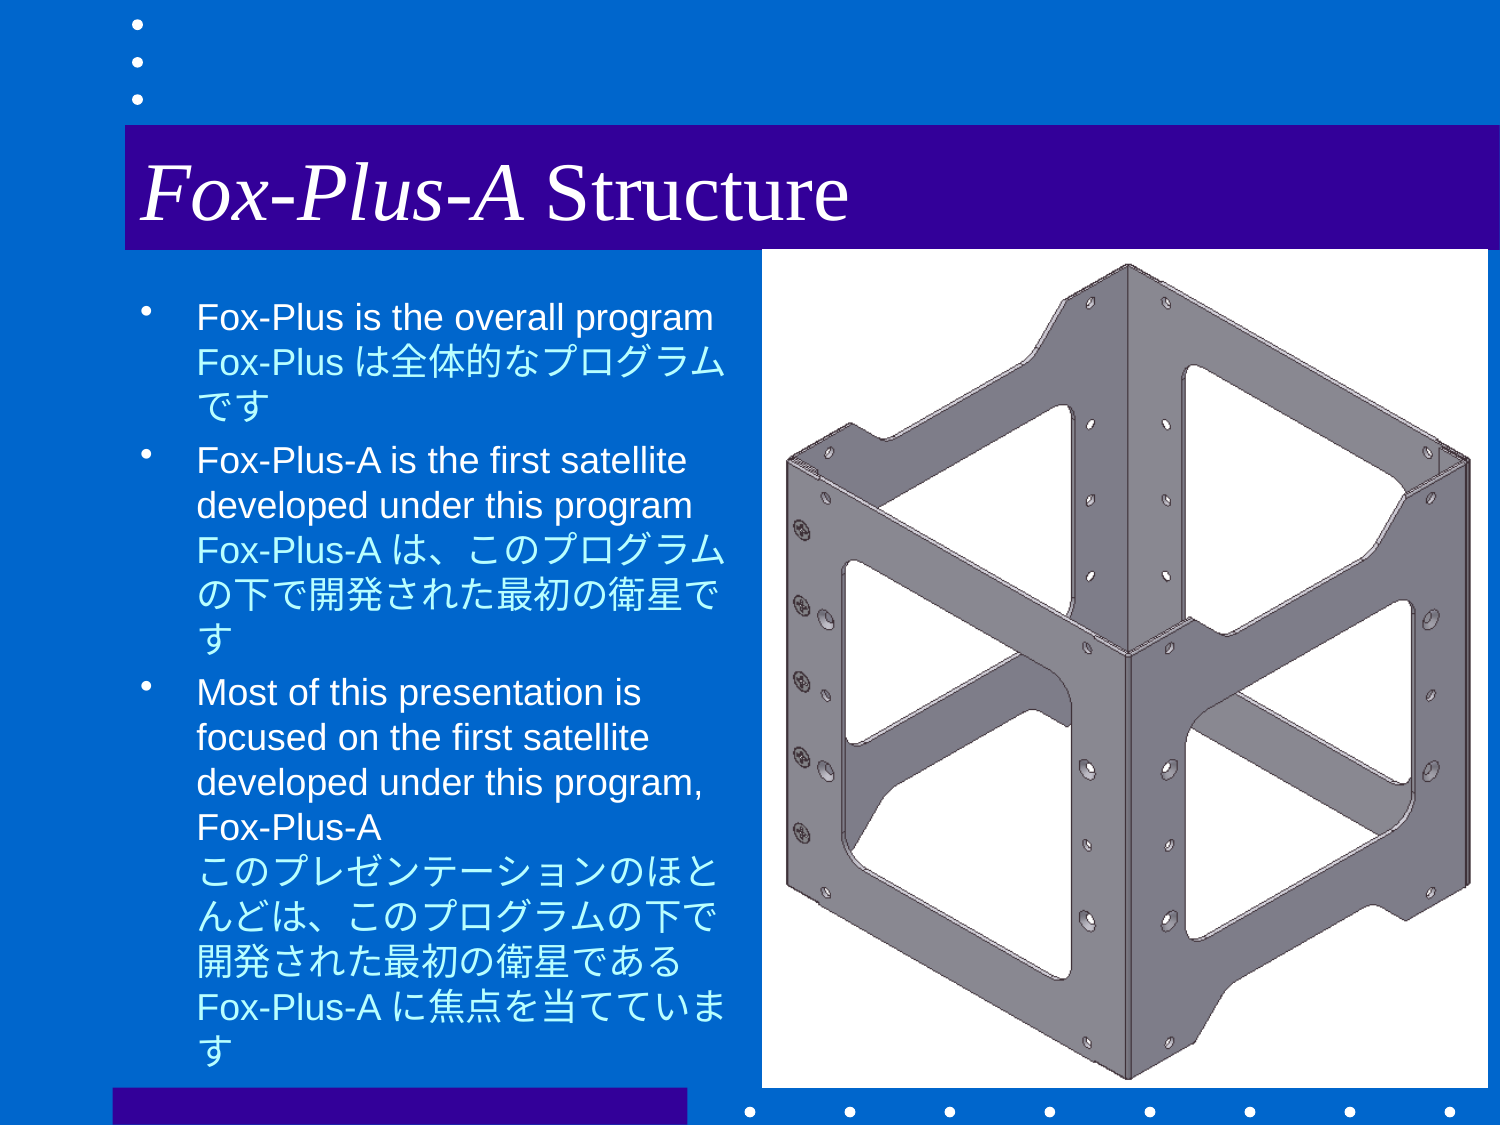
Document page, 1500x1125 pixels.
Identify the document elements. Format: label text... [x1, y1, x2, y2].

text_box [124, 249, 438, 1088]
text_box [762, 249, 1488, 1088]
list Fox-Plus is the overall program Fox-Plusは全体的なプログラムです Fox-Plus-A is the first satellite developed under this program Fox-Plus-Aは、このプログラムの下で開発された最初の衛星です Most of this presentation is focused on the first satellite developed under this program, Fox-Plus-A このプレゼンテーションのほとんどは、このプログラムの下で開発された最初の衛星であるFox-Plus-Aに焦点を当てています [438, 285, 750, 999]
title Fox-Plus-A Structure [125, 125, 1375, 250]
